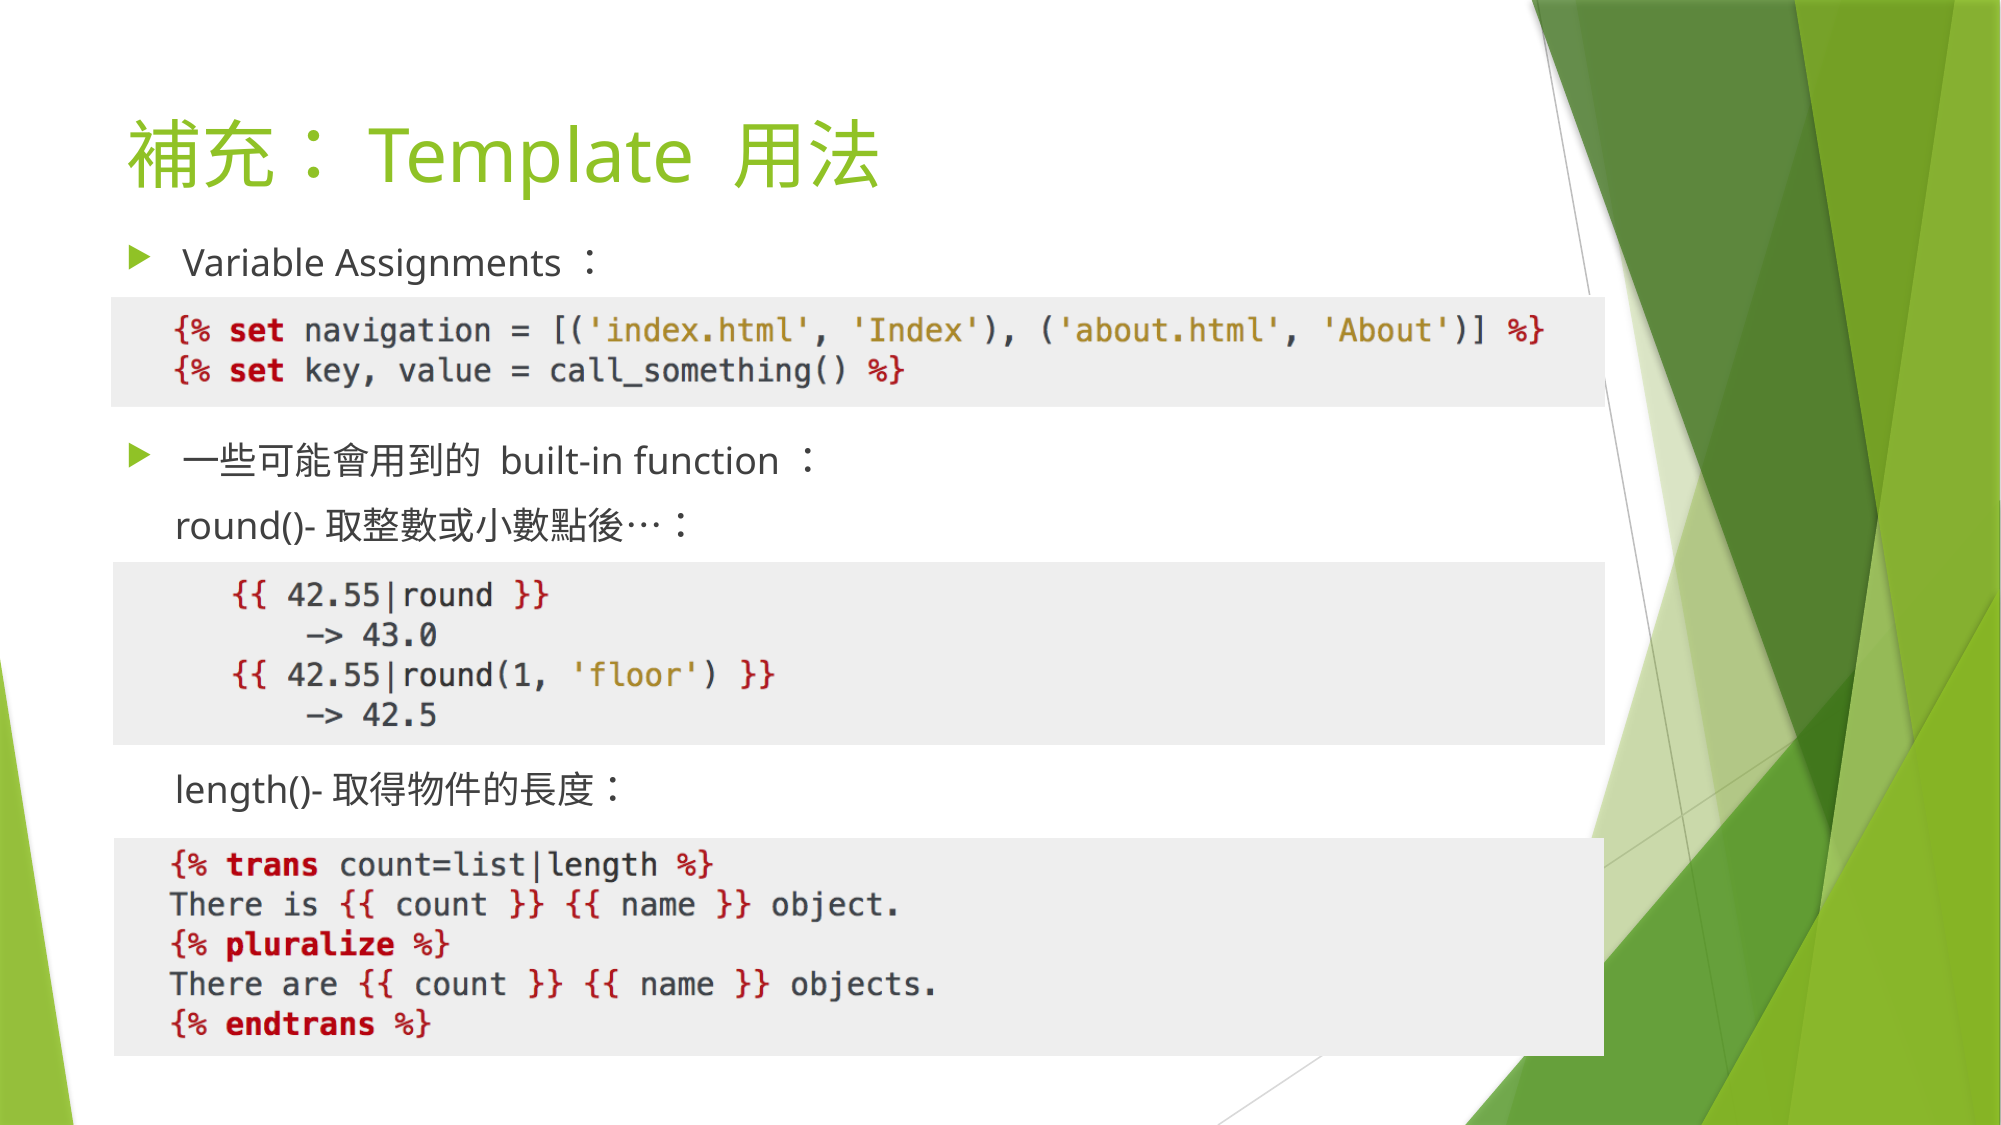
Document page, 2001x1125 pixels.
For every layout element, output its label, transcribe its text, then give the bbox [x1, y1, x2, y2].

list Variable Assignments： 一些可能會用到的 built-in function： round()-取整數或小數點後…： length()-取得物件的長度： [111, 751, 1522, 839]
picture [112, 562, 1606, 745]
list Variable Assignments： 一些可能會用到的 built-in function： round()-取整數或小數點後…： length()-取得物件的長度： [111, 231, 1522, 294]
picture [113, 837, 1605, 1056]
title 補充：Template 用法 [111, 99, 1522, 231]
picture [110, 295, 1606, 409]
list Variable Assignments： 一些可能會用到的 built-in function： round()-取整數或小數點後…： length()-取得物件的長度： [111, 416, 1522, 562]
